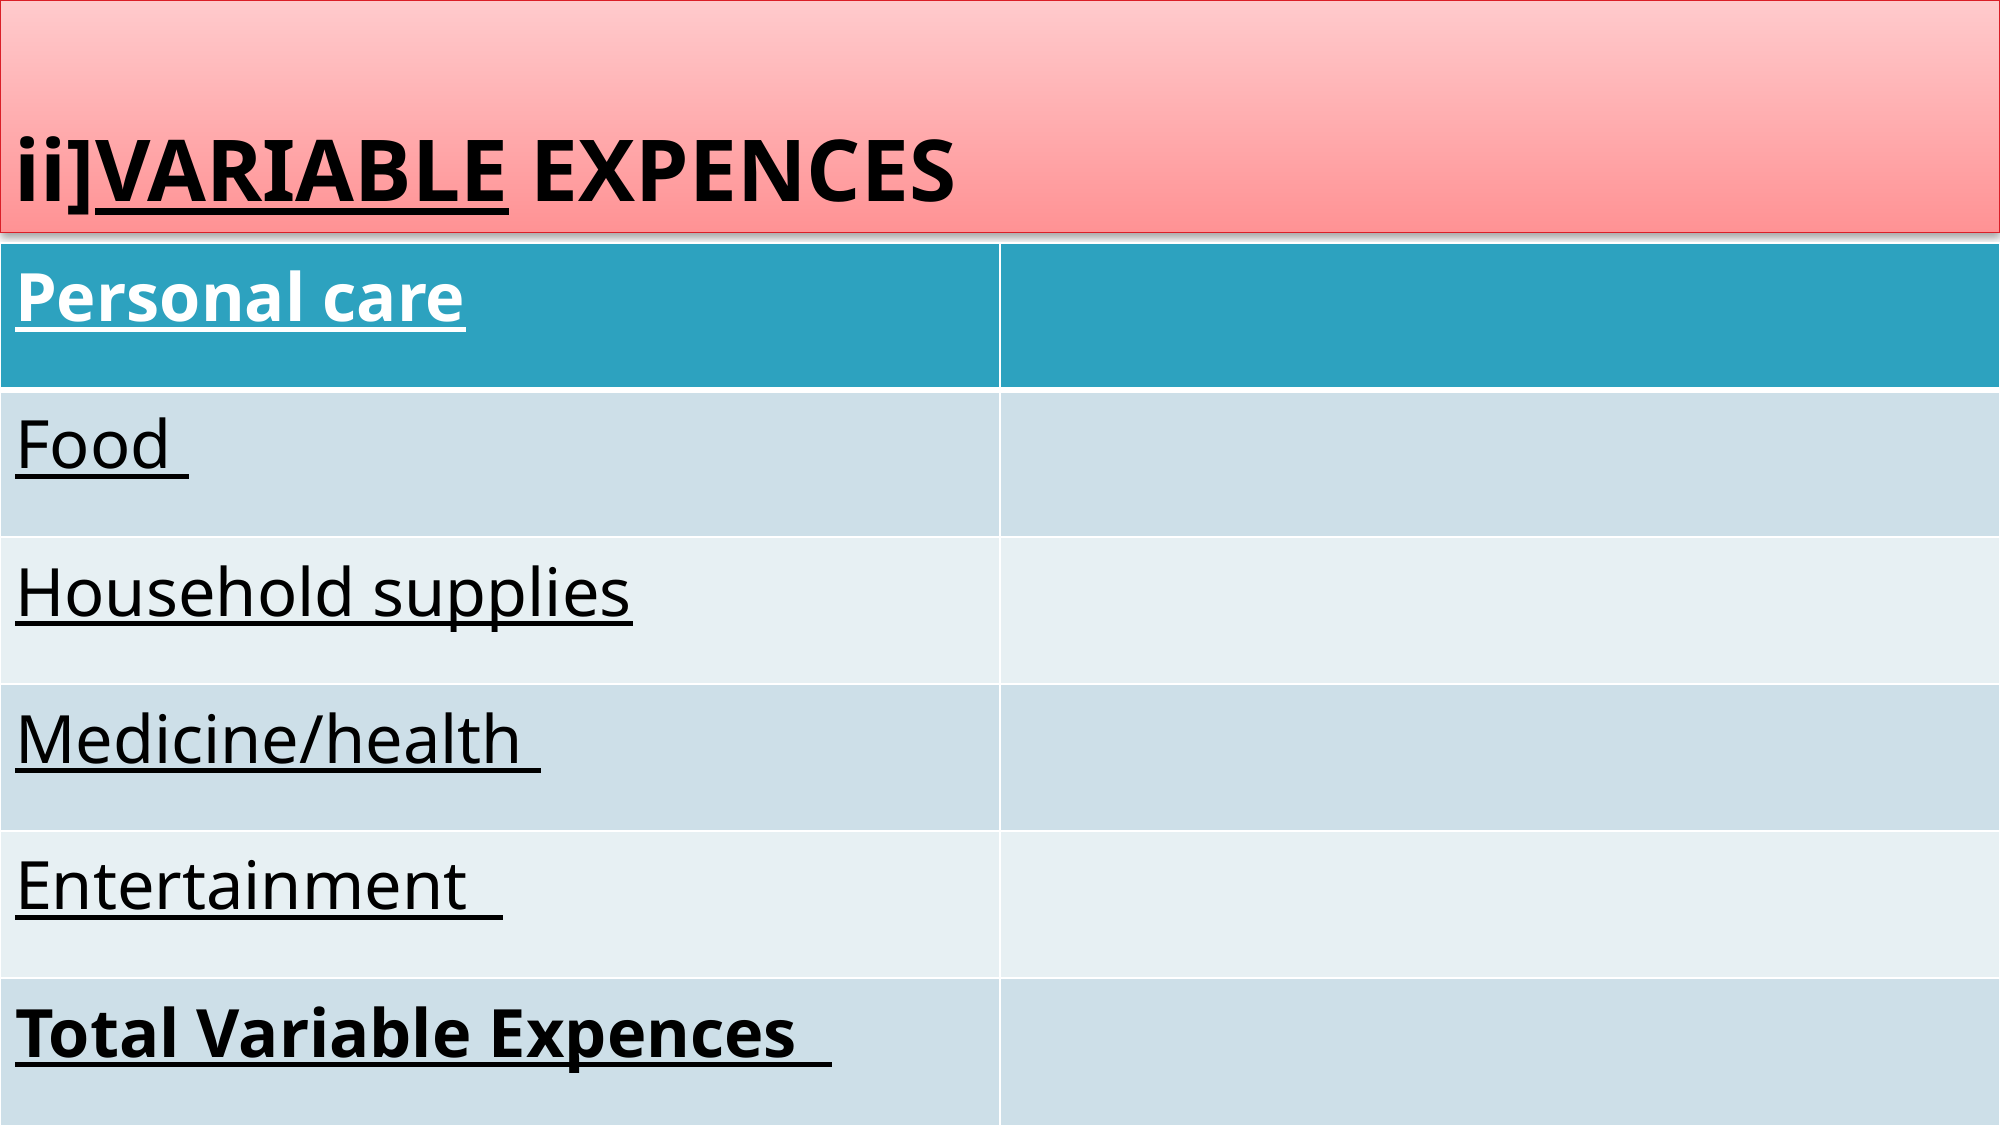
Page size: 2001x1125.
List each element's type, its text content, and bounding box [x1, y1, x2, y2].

title ii]VARIABLE EXPENCES [0, 0, 2000, 233]
table_cell Household supplies [1, 538, 999, 683]
table_cell Food [1, 393, 999, 536]
table_cell [1001, 979, 1999, 1125]
table_cell Medicine/health [1, 685, 999, 830]
table_cell Entertainment [1, 832, 999, 977]
table_cell [1001, 393, 1999, 536]
table_header [1001, 244, 1999, 387]
table_cell [1001, 832, 1999, 977]
table_cell [1001, 685, 1999, 830]
table_cell [1001, 538, 1999, 683]
table_cell Total Variable Expences [1, 979, 999, 1125]
table_header Personal care [1, 244, 999, 387]
